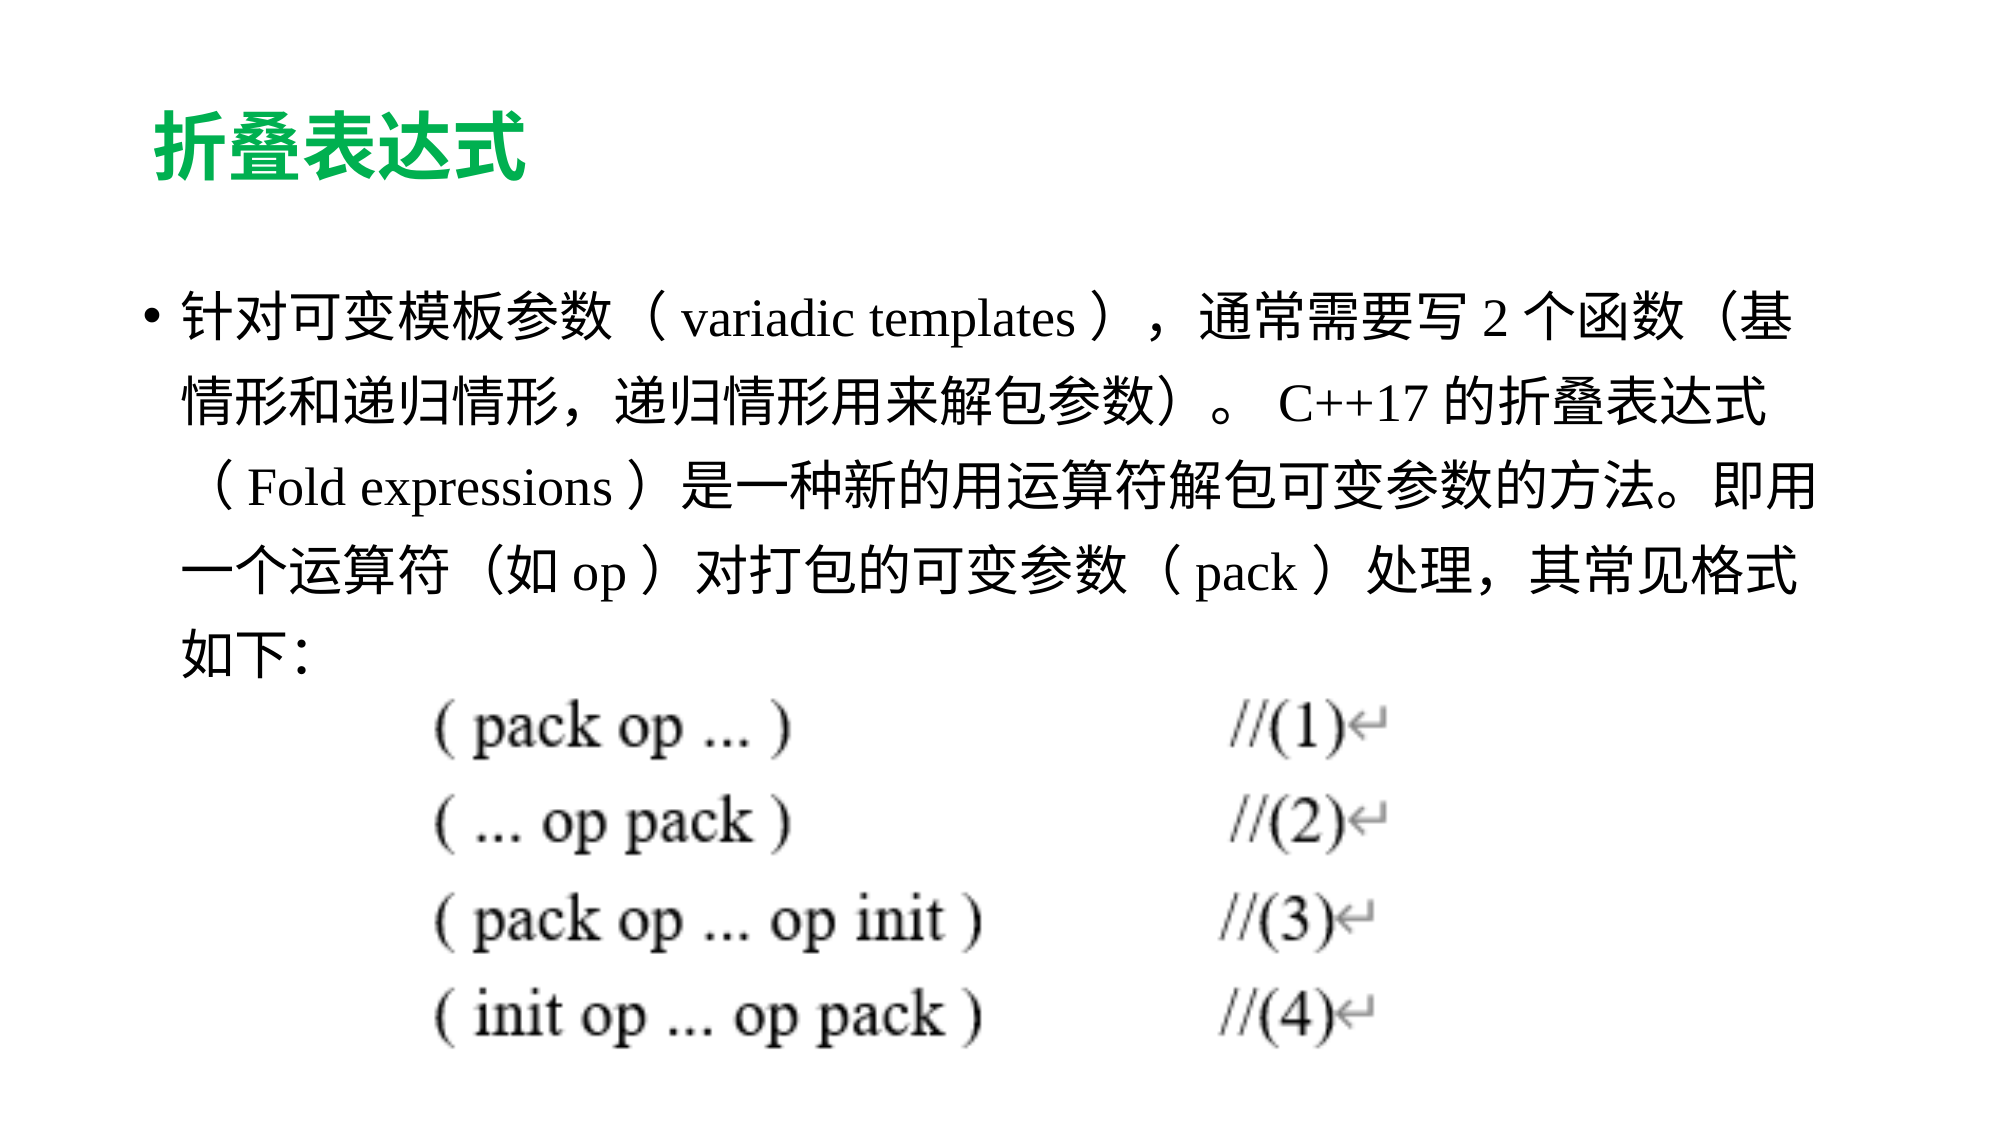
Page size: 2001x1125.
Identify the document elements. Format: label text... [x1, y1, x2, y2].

picture [411, 678, 1438, 1066]
list 针对可变模板参数（variadic templates），通常需要写2个函数（基情形和递归情形，递归情形用来解包参数）。C++17的折叠表达式（Fold expressions）是一种新的用运算符解包可变参数的方法。即用一个运算符（如op）对打包的可变参数（pack）处理，其常见格式如下： [127, 255, 1853, 1005]
title 折叠表达式 [137, 59, 1863, 241]
